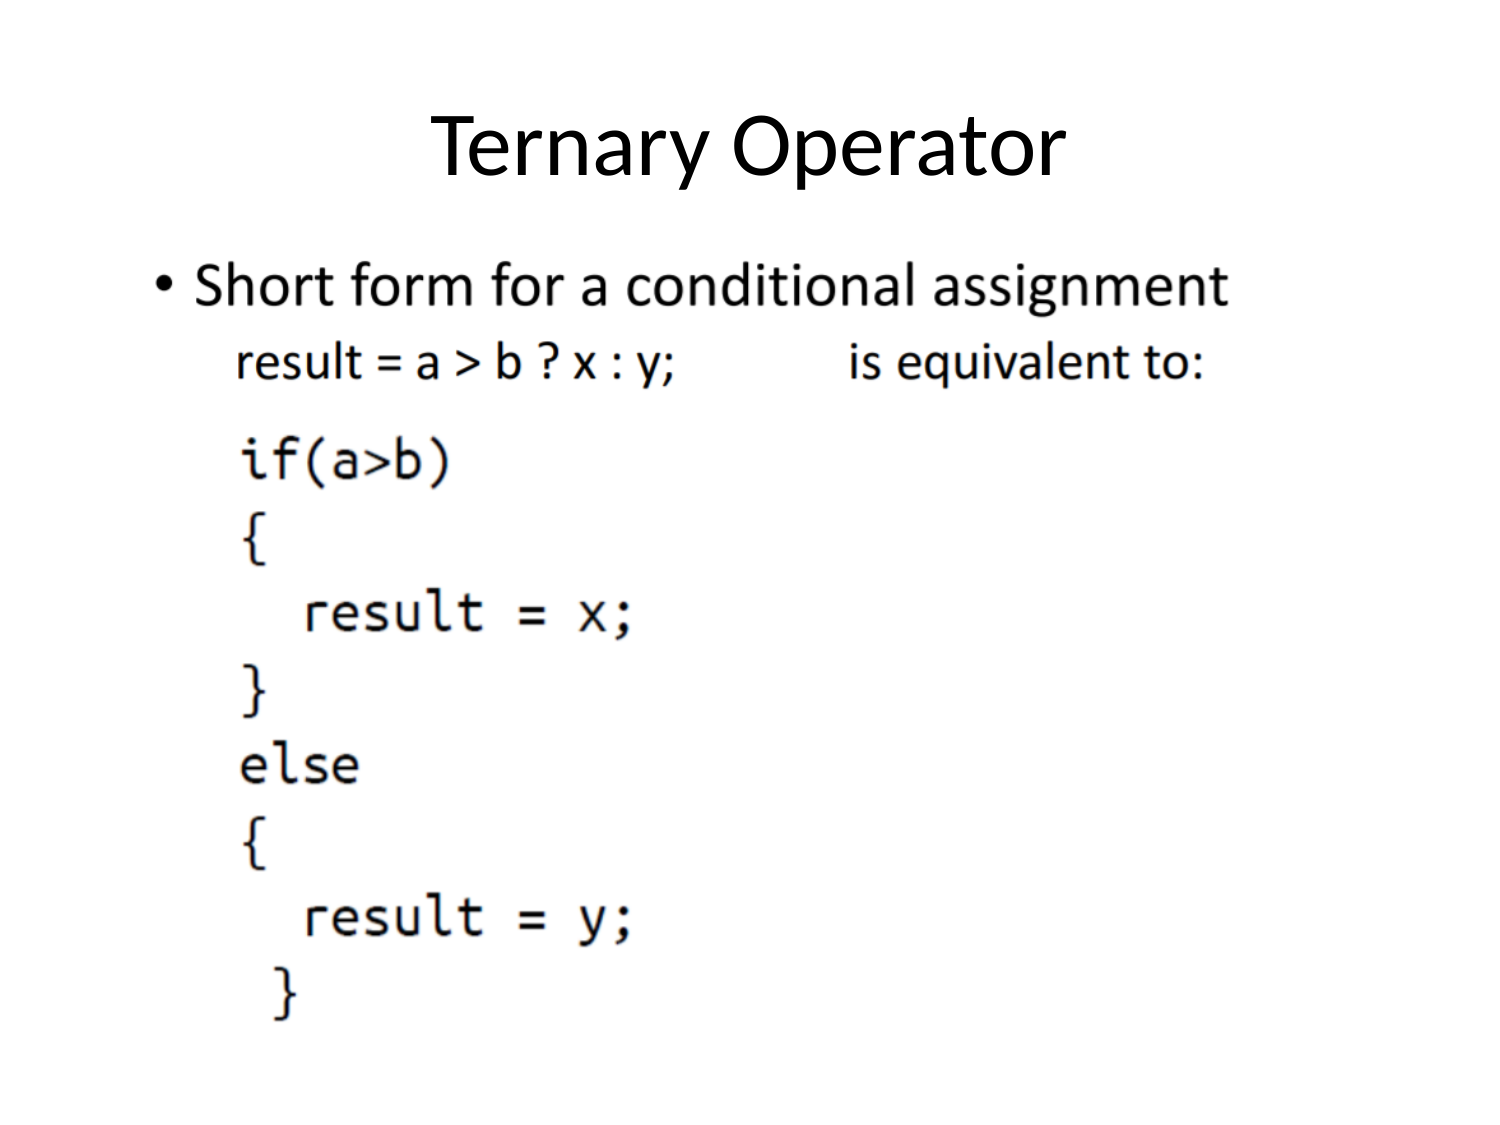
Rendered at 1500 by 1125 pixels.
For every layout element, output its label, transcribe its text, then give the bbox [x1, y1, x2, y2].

picture [124, 219, 1328, 1063]
title Ternary Operator [75, 45, 1425, 233]
